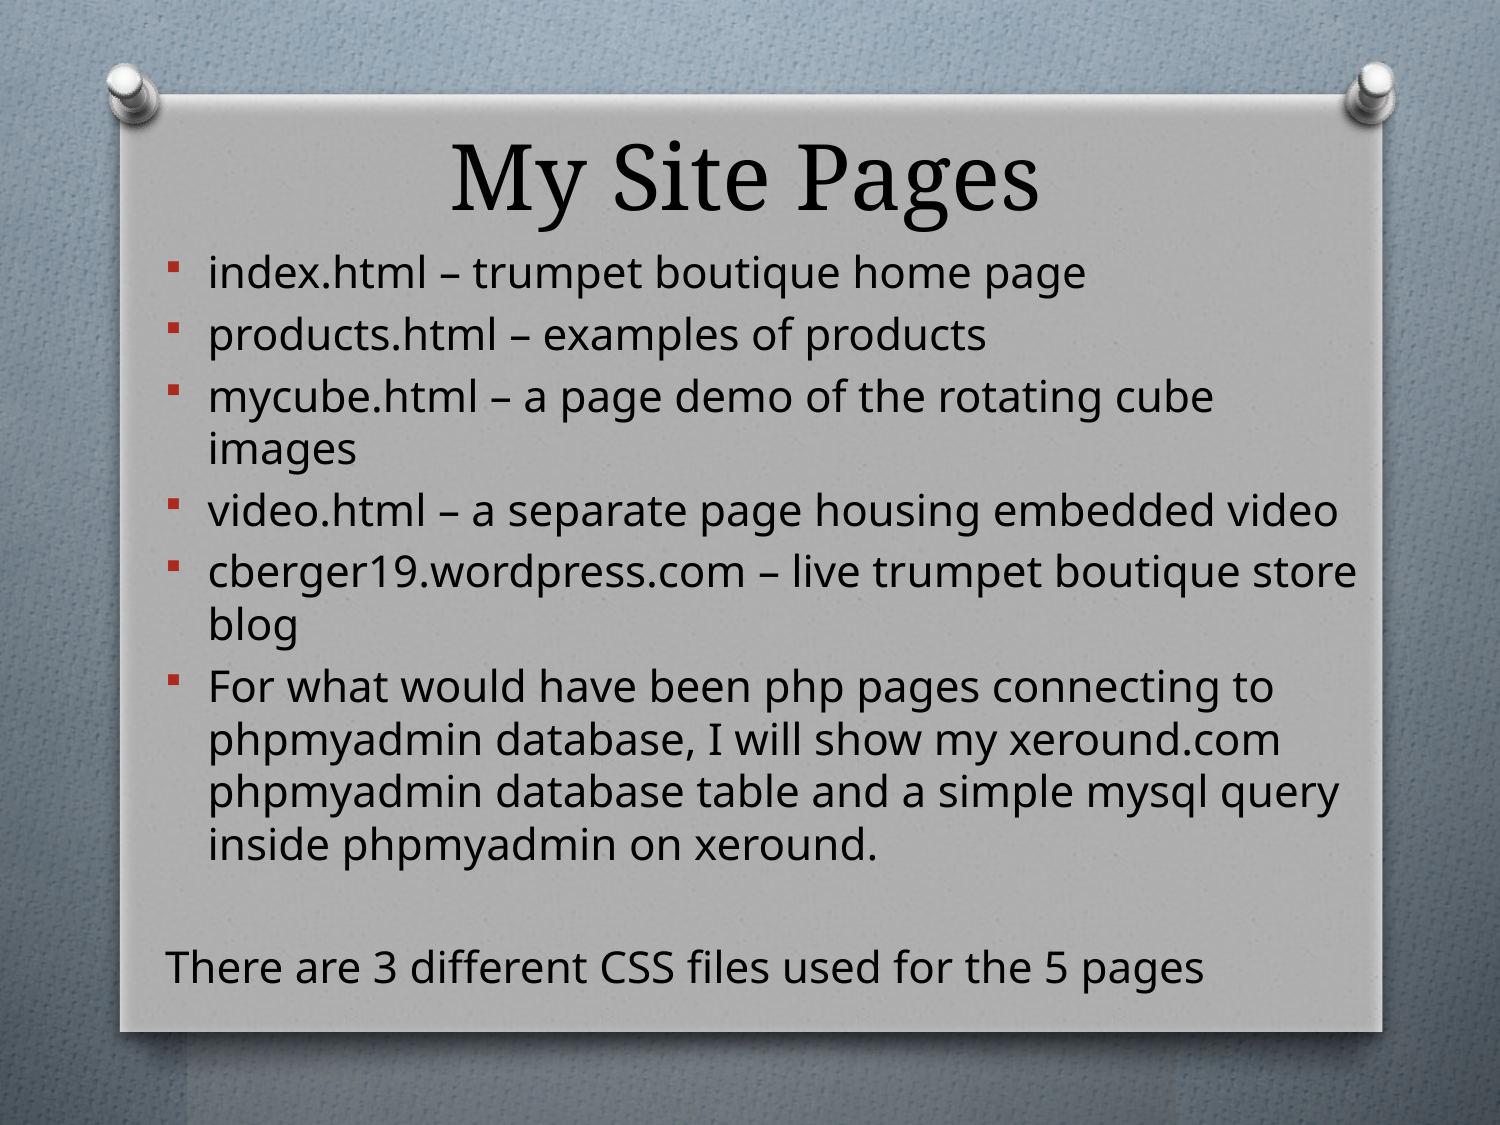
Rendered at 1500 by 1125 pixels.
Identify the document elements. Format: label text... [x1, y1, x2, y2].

picture [1317, 35, 1439, 156]
list index.html – trumpet boutique home page products.html – examples of products mycube.html – a page demo of the rotating cube images video.html – a separate page housing embedded video cberger19.wordpress.com – live trumpet boutique store blog For what would have been php pages connecting to phpmyadmin database, I will show my xeround.com phpmyadmin database table and a simple mysql query inside phpmyadmin on xeround. There are 3 different CSS files used for the 5 pages [150, 237, 1375, 1005]
picture [75, 29, 198, 153]
title My Site Pages [174, 75, 1318, 237]
